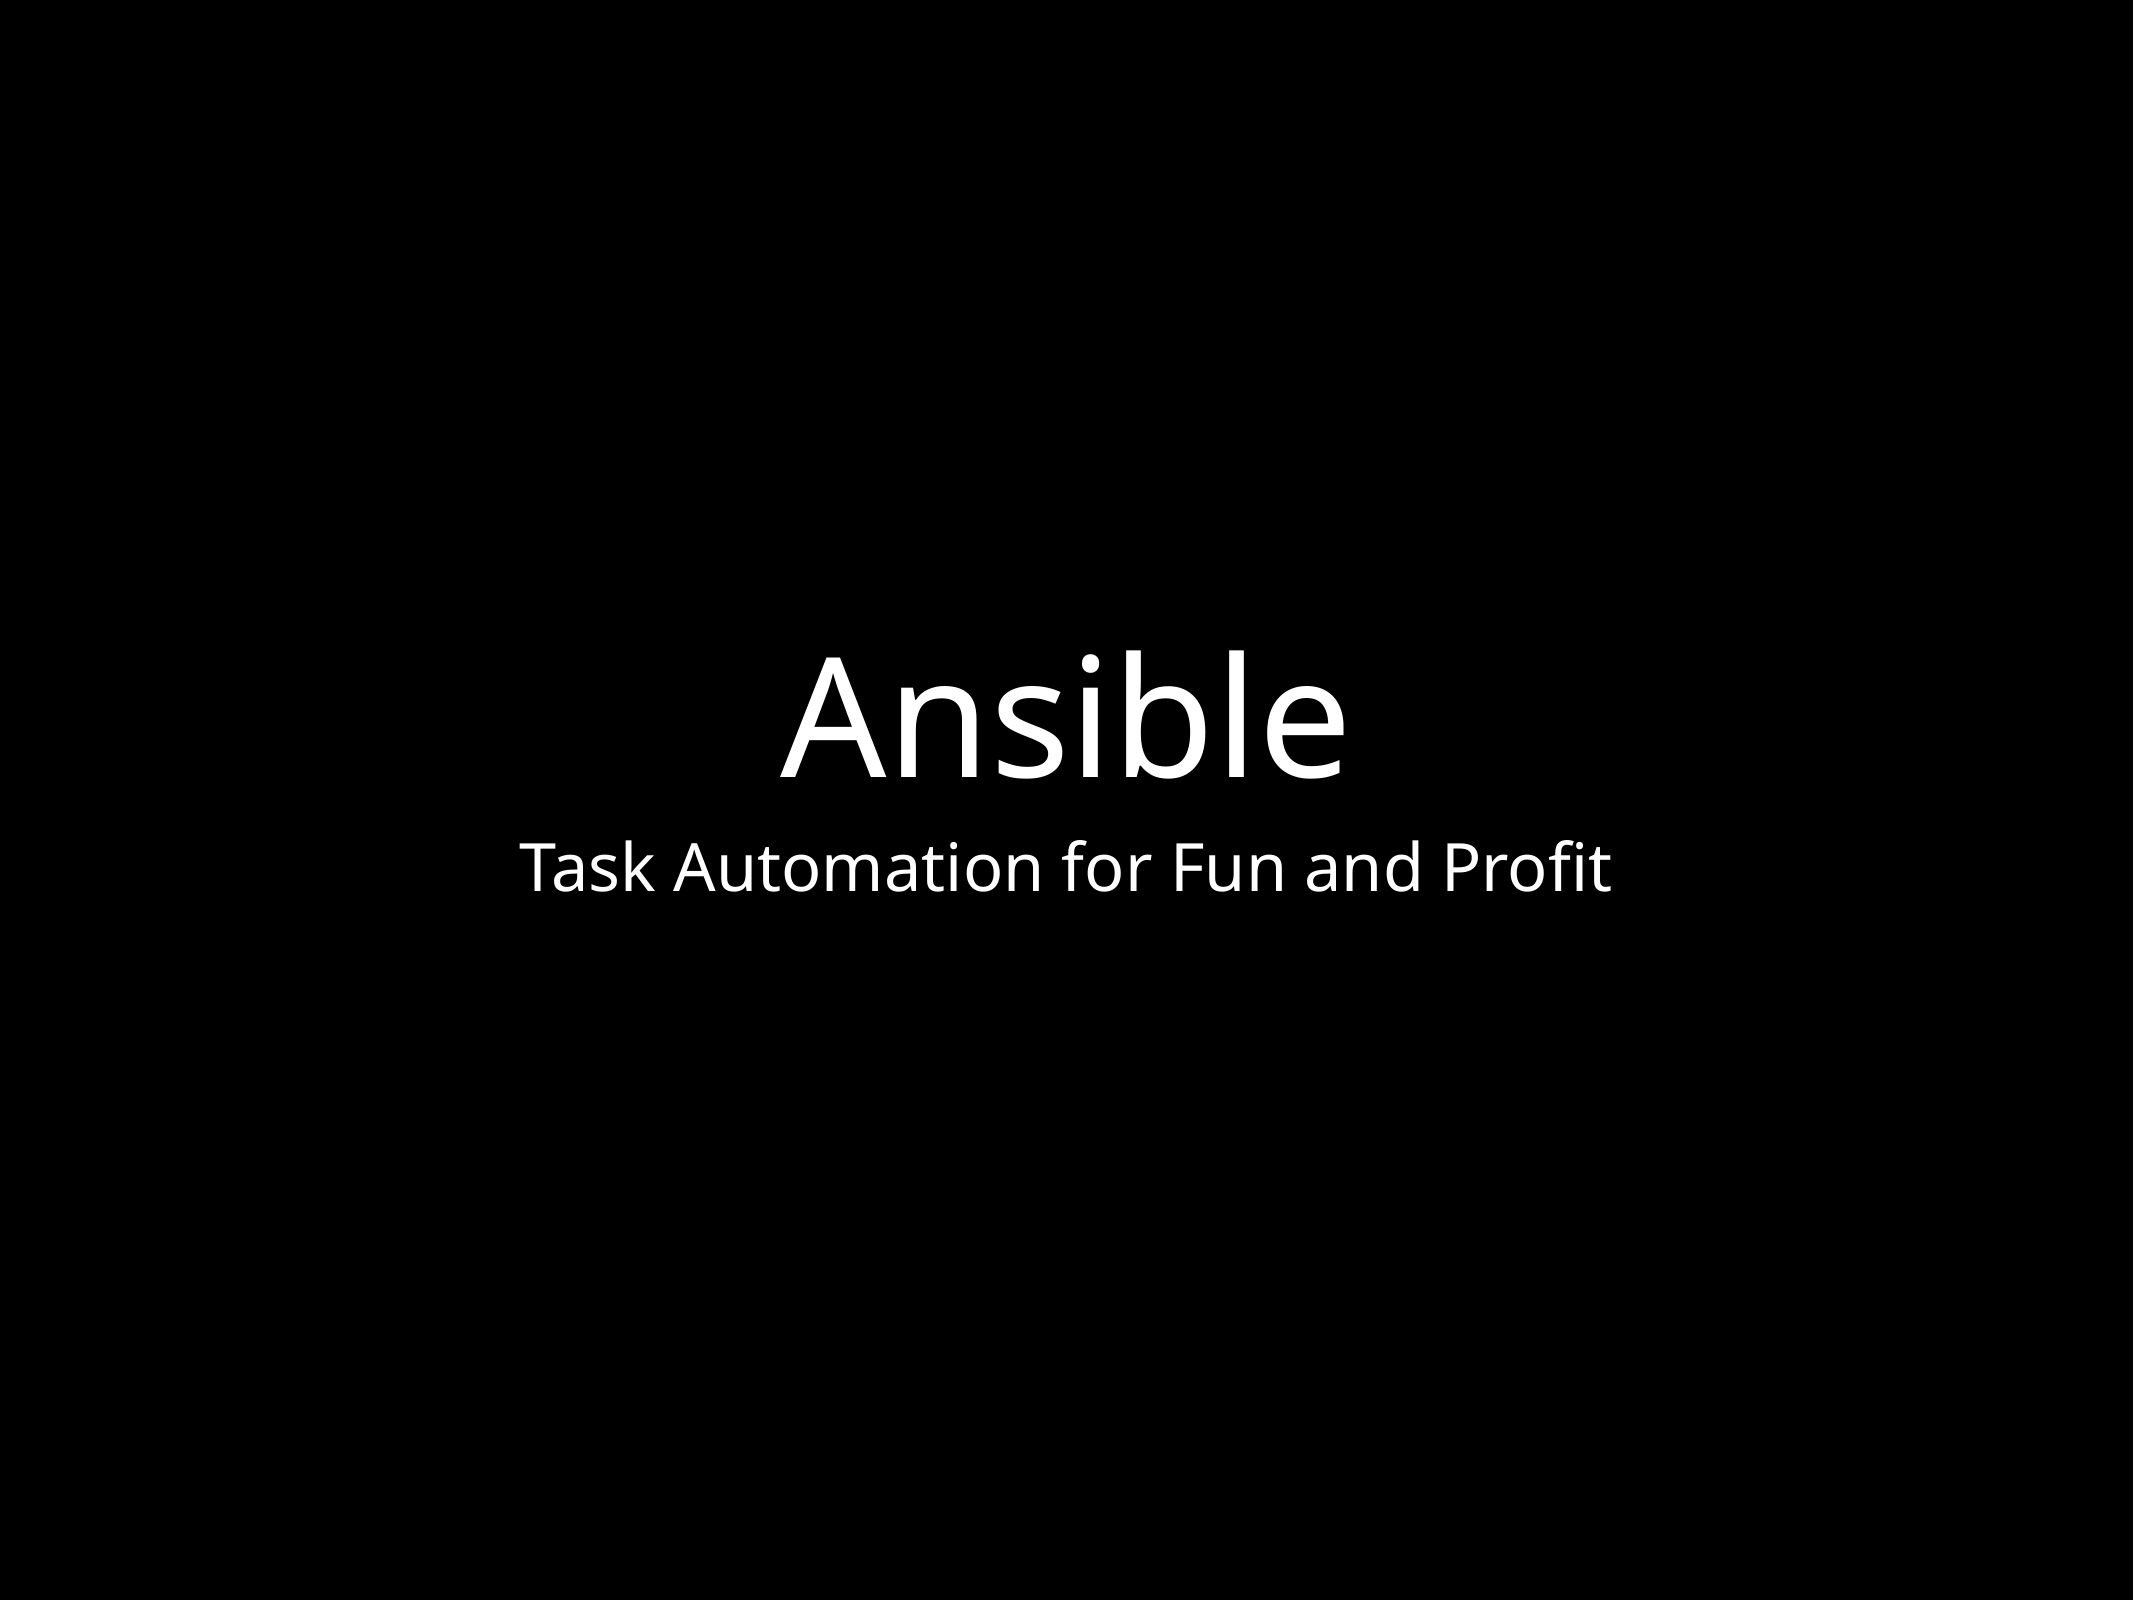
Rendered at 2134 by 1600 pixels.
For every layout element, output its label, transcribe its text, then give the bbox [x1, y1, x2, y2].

title Ansible [207, 268, 1926, 811]
list Task Automation for Fun and Profit [207, 824, 1926, 1011]
